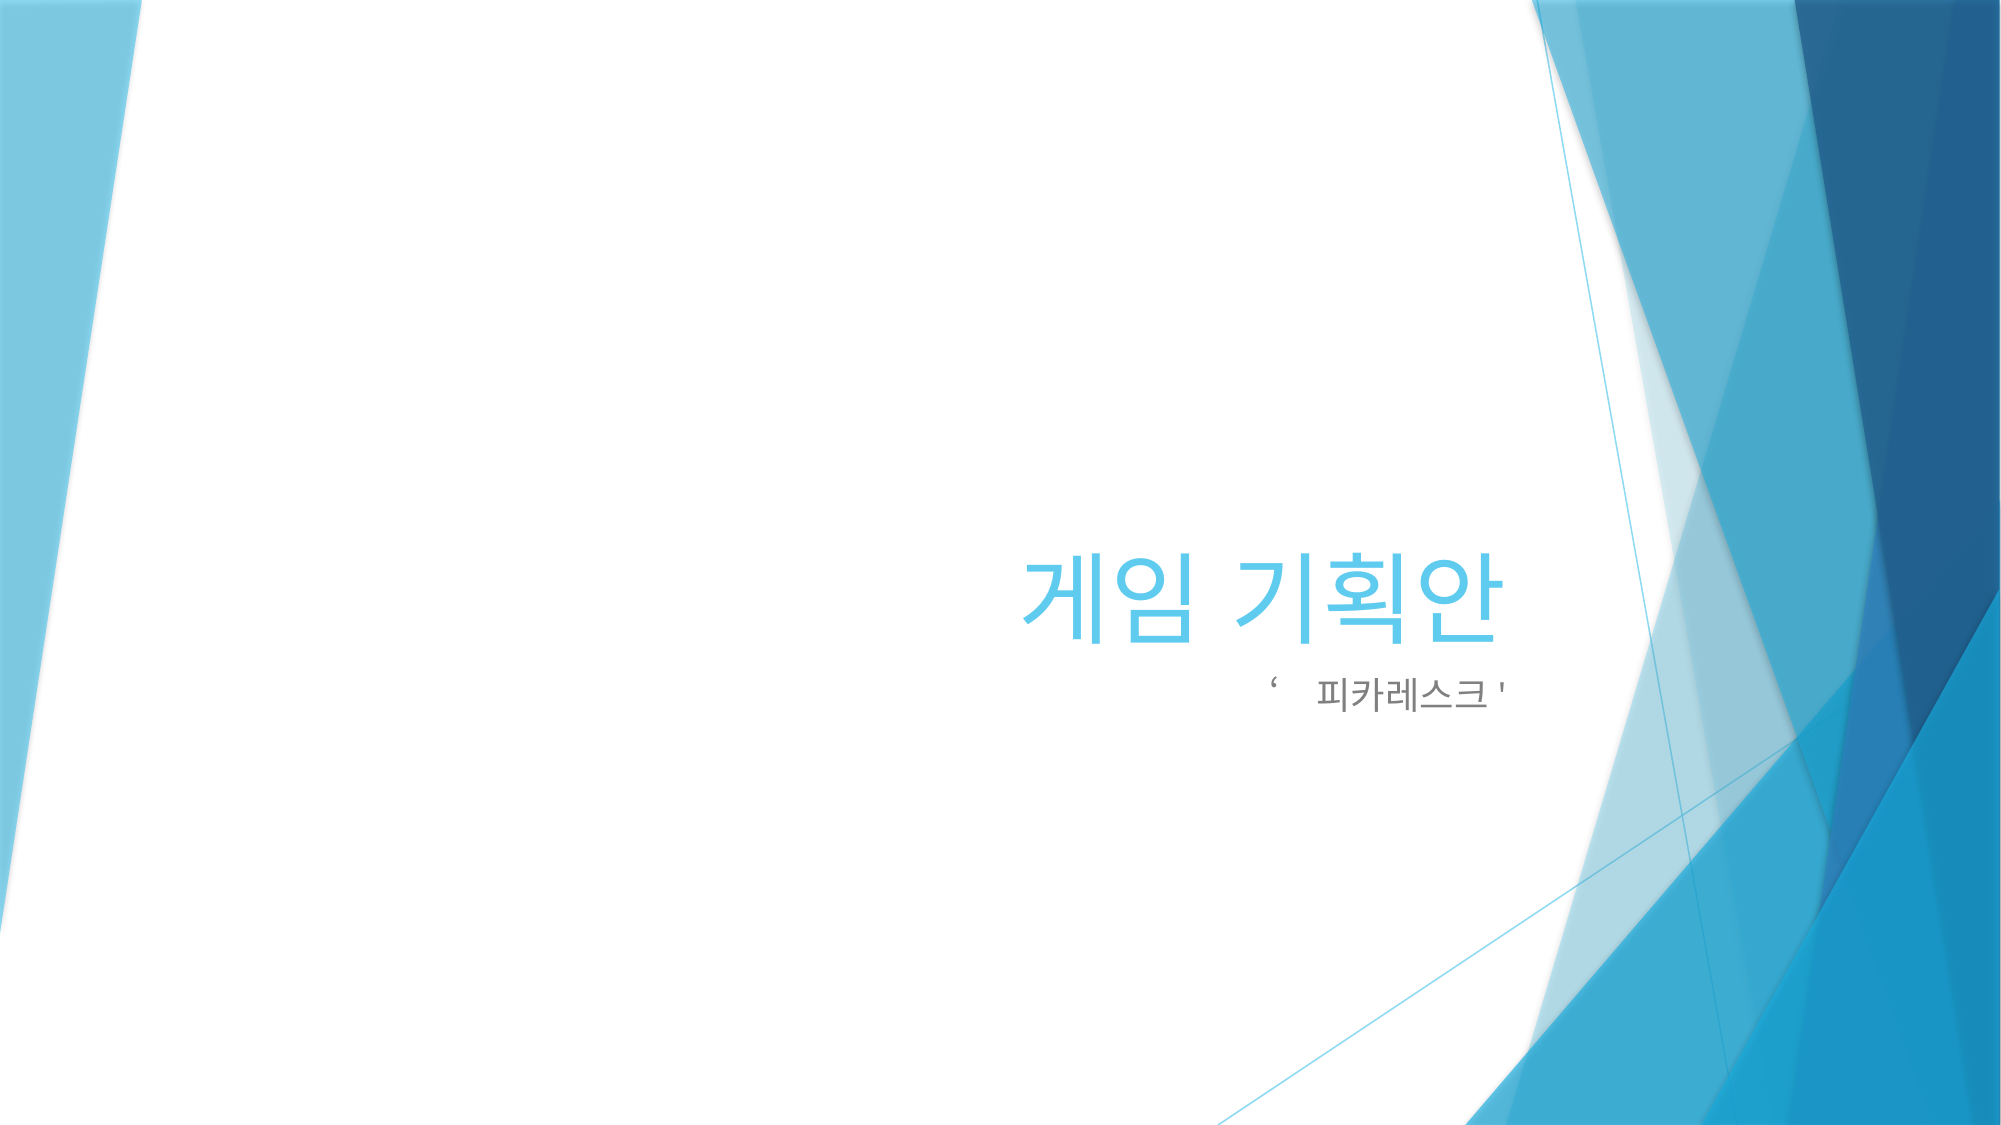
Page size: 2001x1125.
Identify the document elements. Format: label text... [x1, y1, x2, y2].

subtitle ‘피카레스크' [247, 664, 1522, 845]
title 게임 기획안 [247, 394, 1522, 664]
